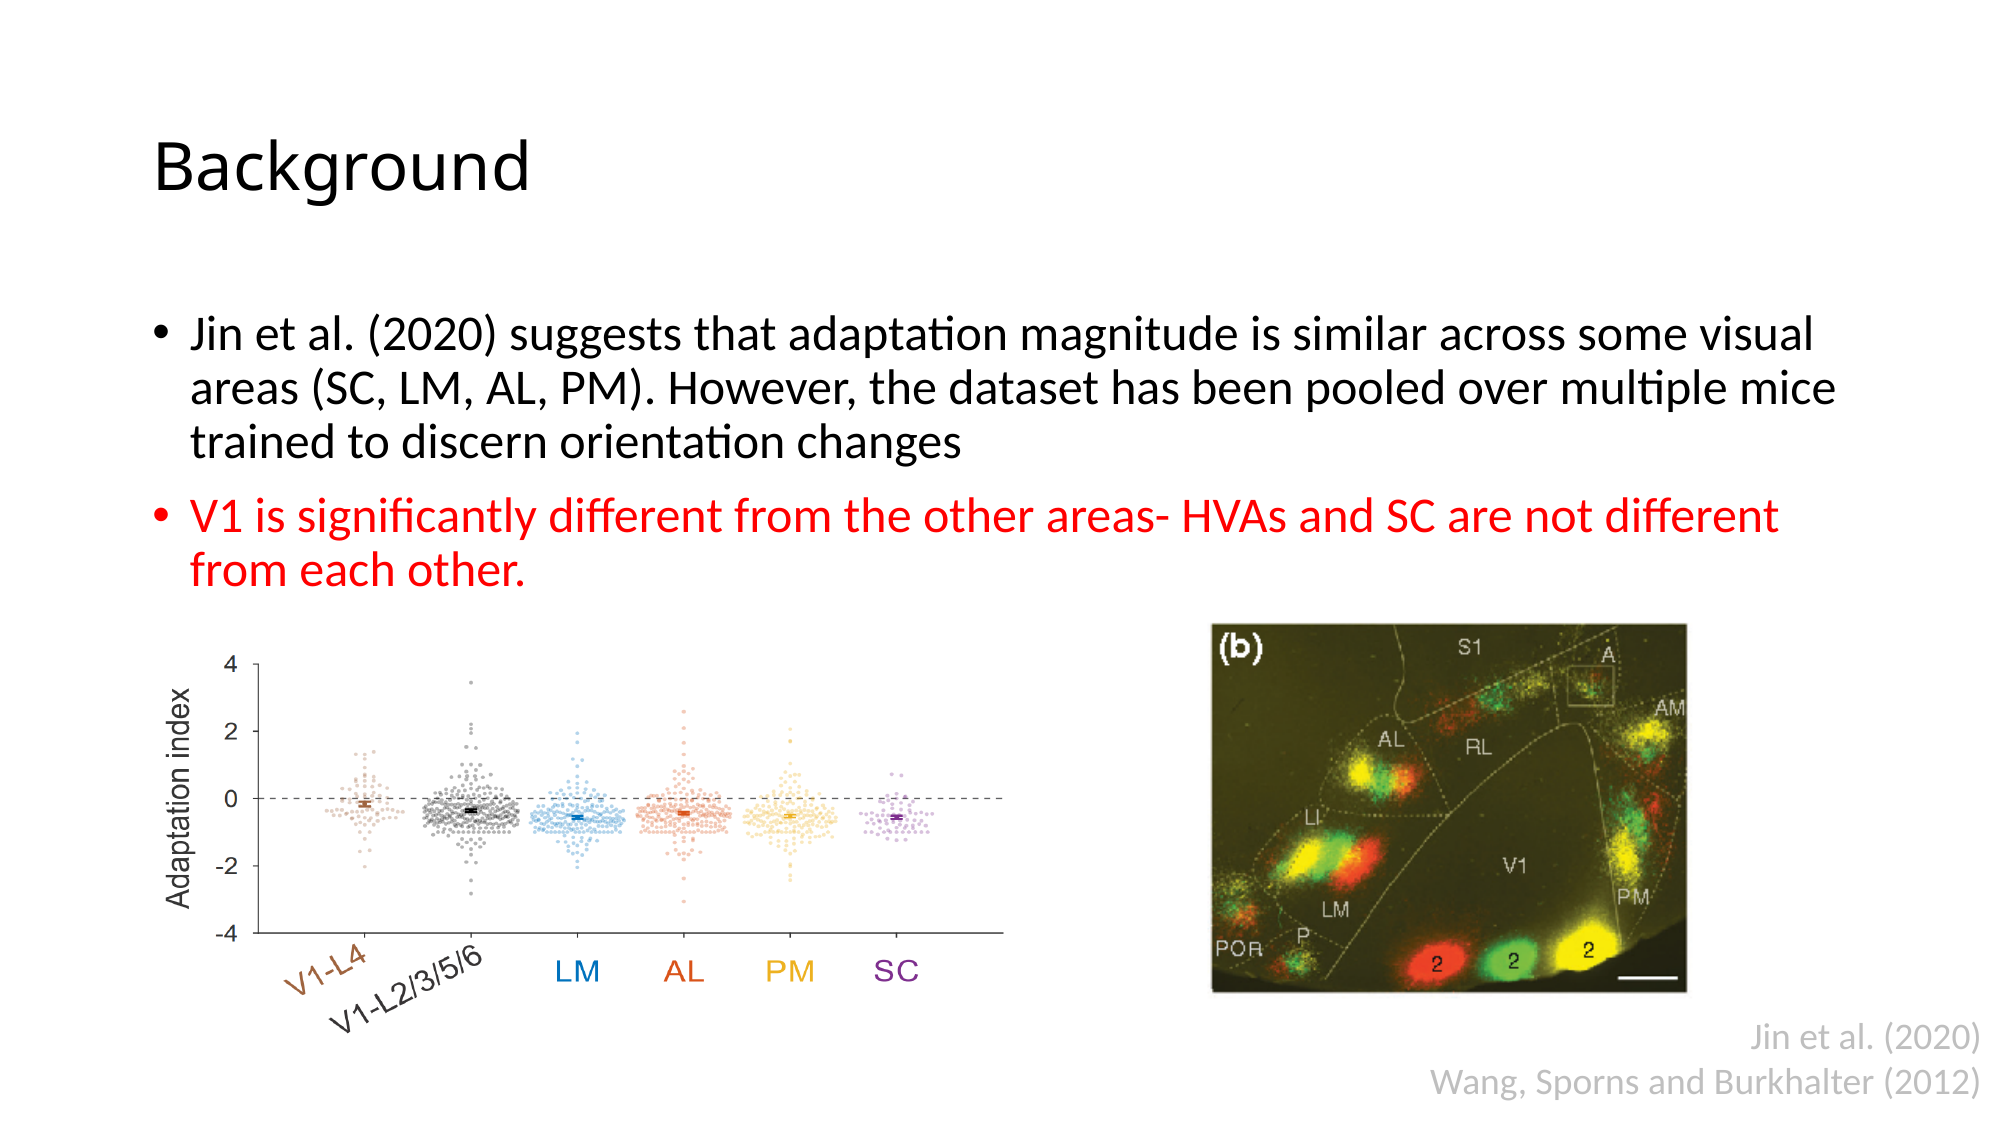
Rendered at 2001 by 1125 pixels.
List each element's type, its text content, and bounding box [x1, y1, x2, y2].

list Jin et al. (2020) suggests that adaptation magnitude is similar across some visual areas (SC, LM, AL, PM). However, the dataset has been pooled over multiple mice trained to discern orientation changes V1 is significantly different from the other areas- HVAs and SC are not different from each other. [137, 299, 1863, 1014]
picture [1203, 615, 1695, 1007]
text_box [137, 620, 1013, 1042]
text_box Jin et al. (2020) Wang, Sporns and Burkhalter (2012) [1415, 1004, 1997, 1110]
title Background [137, 59, 1863, 278]
